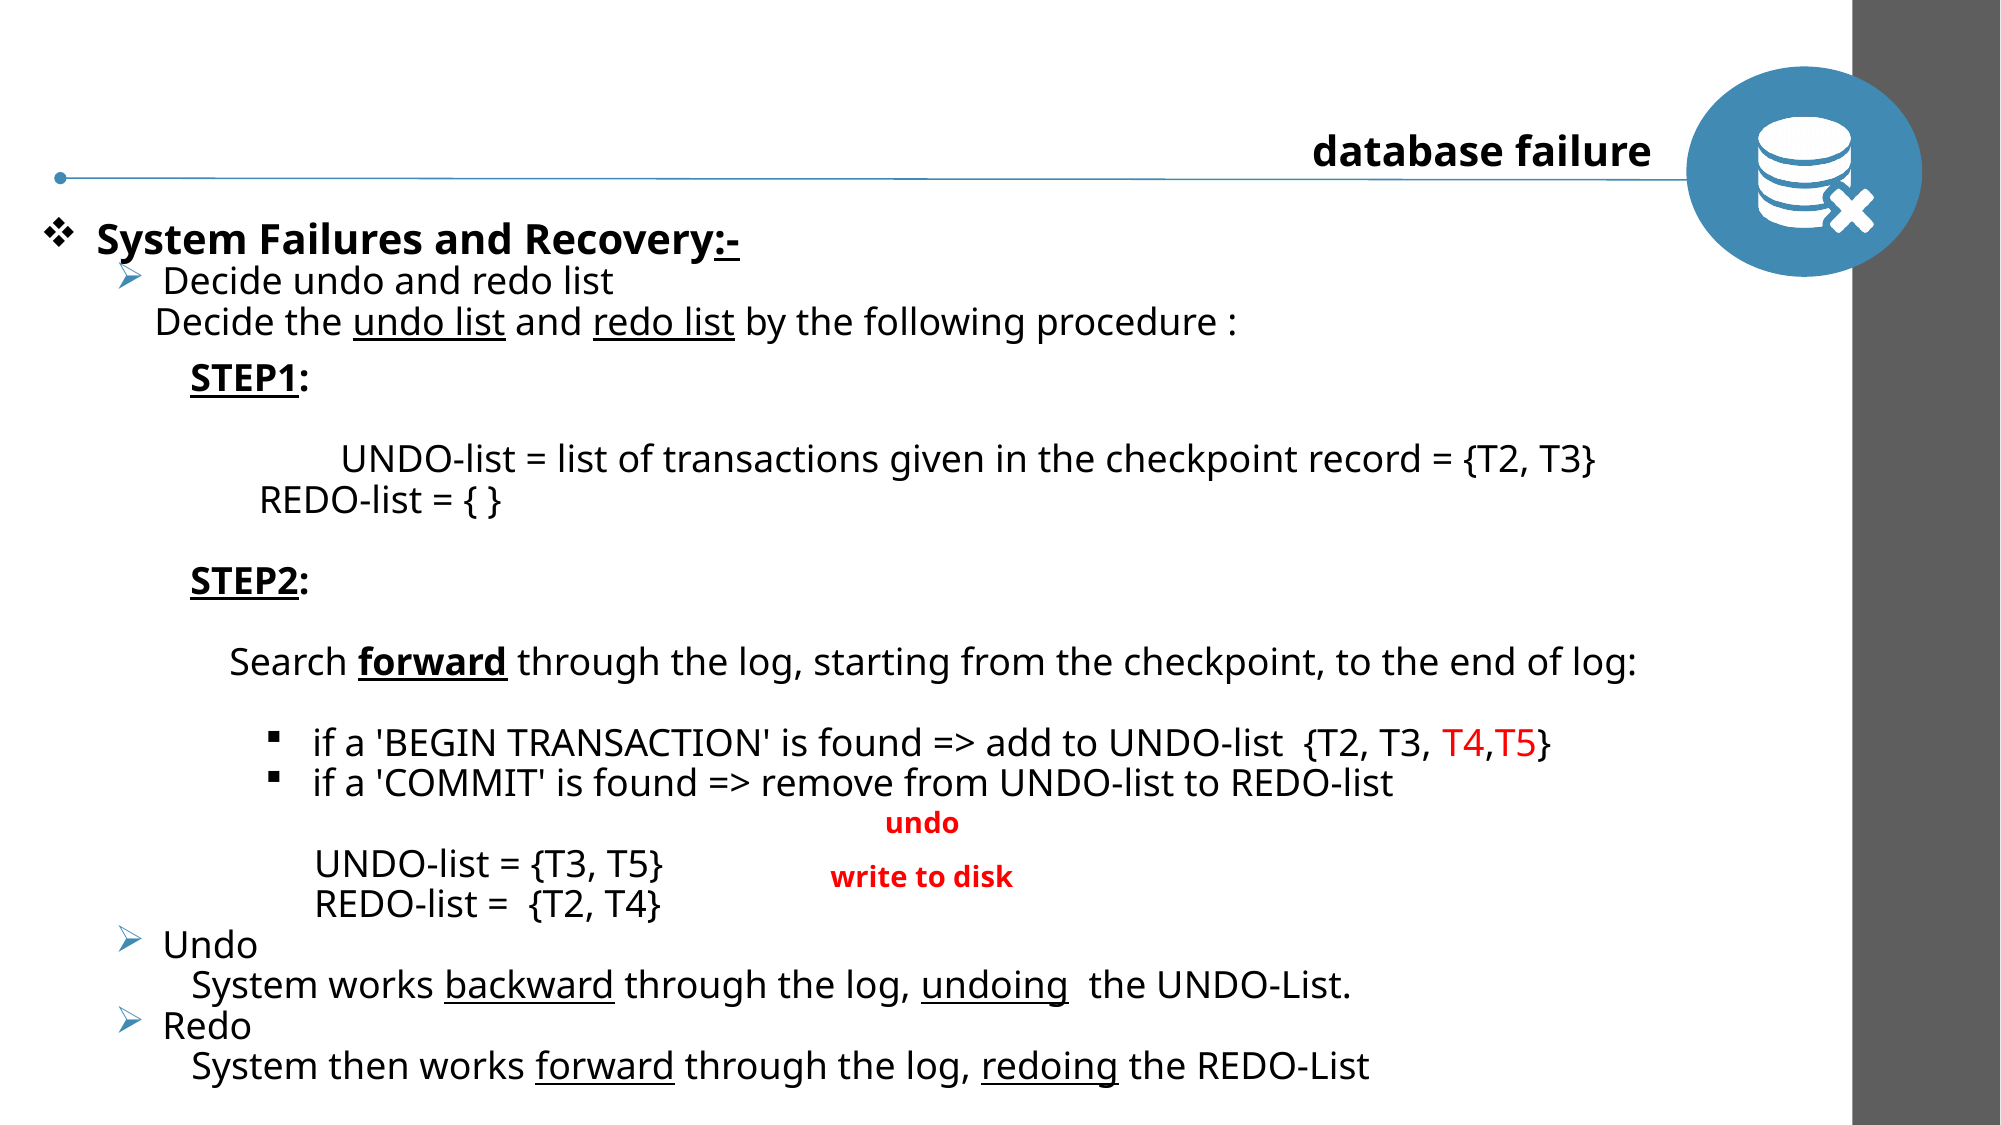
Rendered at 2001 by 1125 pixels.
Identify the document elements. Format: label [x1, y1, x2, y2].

picture [1757, 116, 1874, 233]
text_box [25, 66, 1923, 1125]
